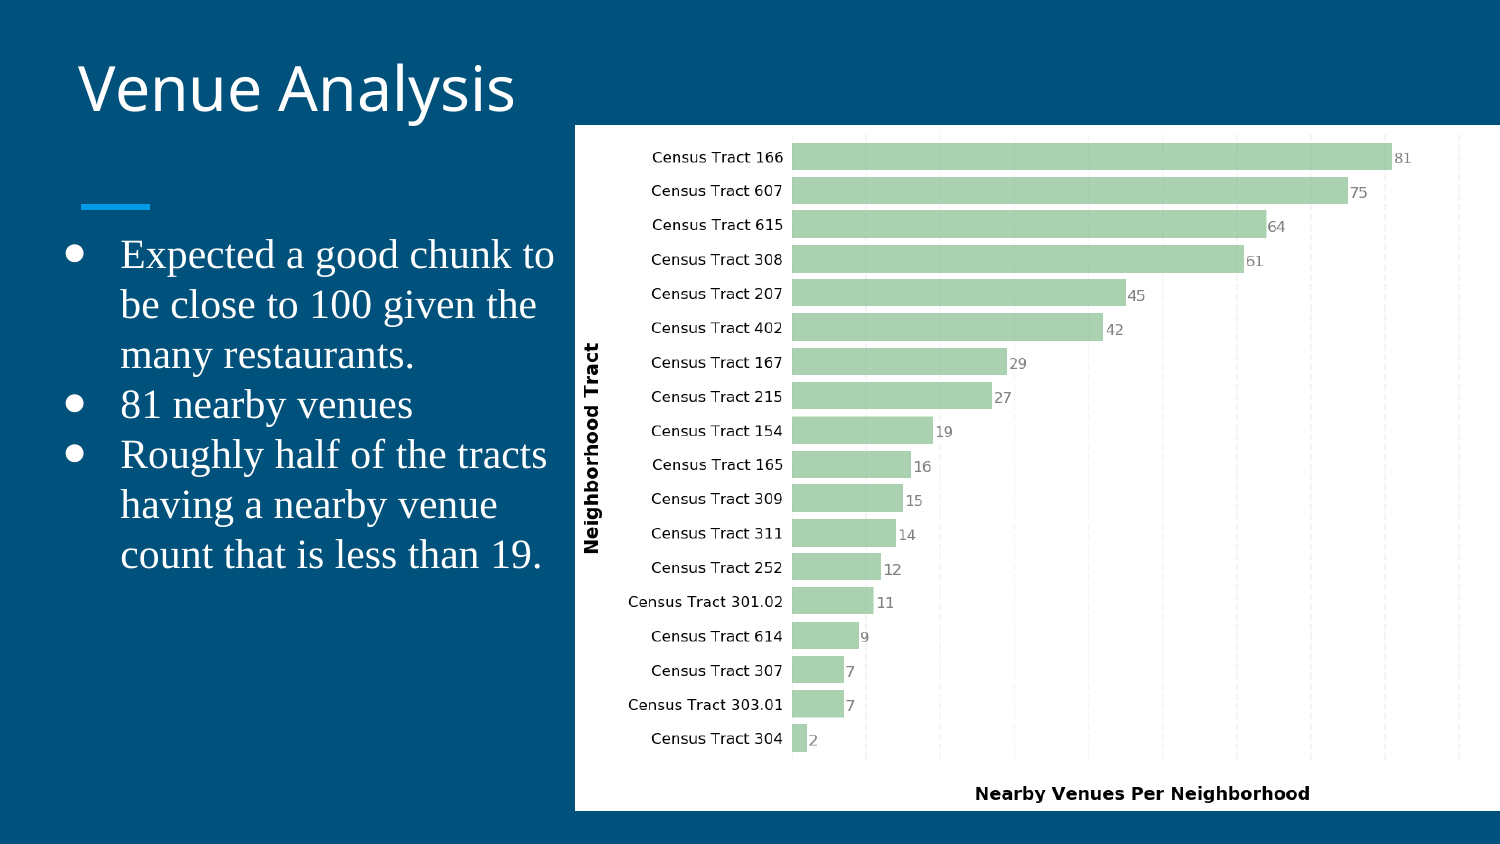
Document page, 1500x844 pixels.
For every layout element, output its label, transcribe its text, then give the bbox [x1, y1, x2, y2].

picture [576, 126, 1500, 810]
title Venue Analysis [63, 26, 1437, 140]
list Expected a good chunk to be close to 100 given the many restaurants. 81 nearby venues Roughly half of the tracts having a nearby venue count that is less than 19. [30, 211, 587, 844]
